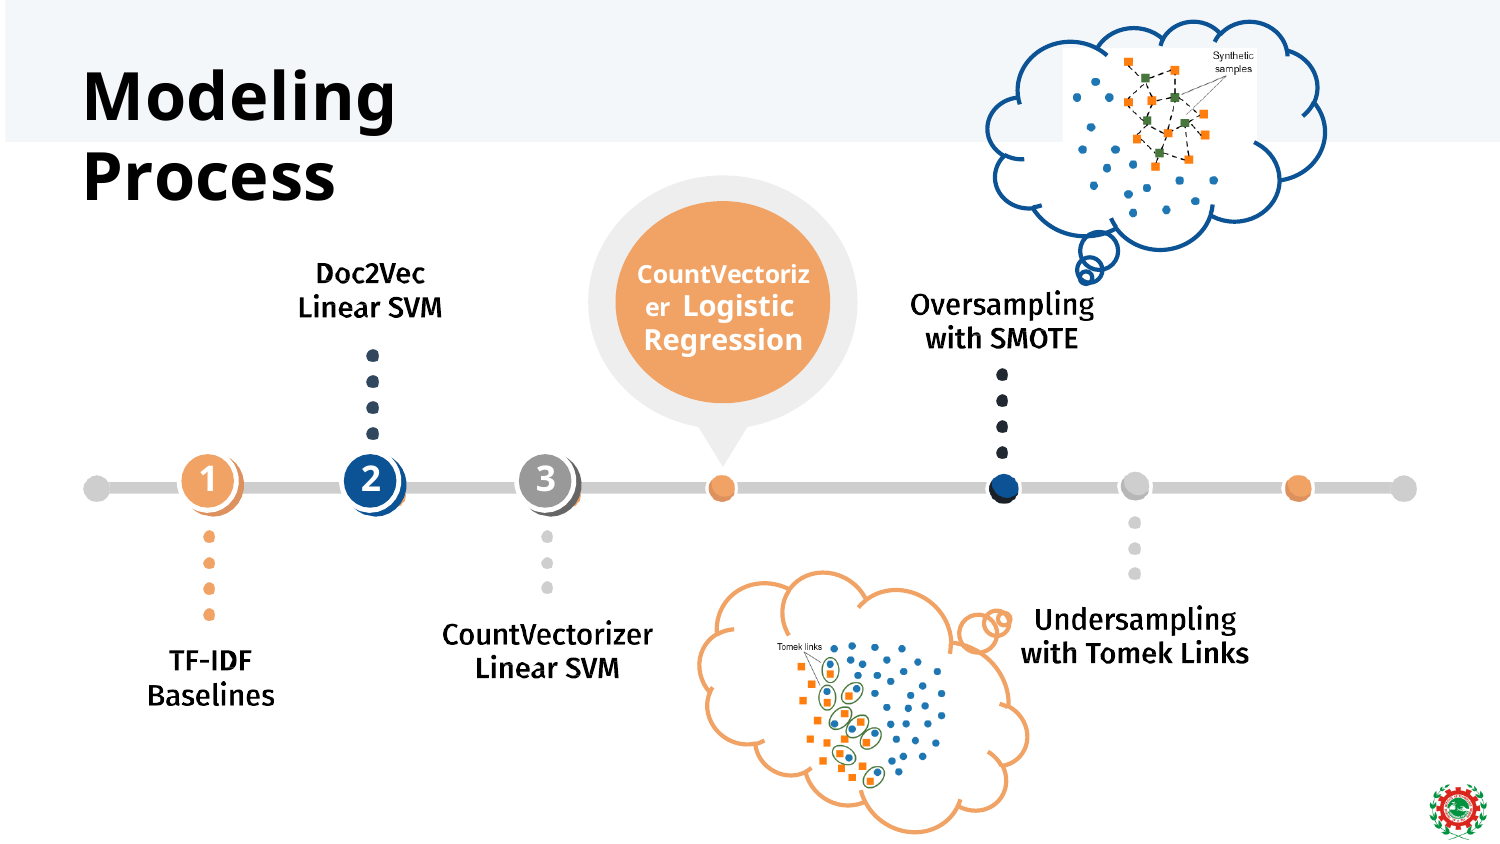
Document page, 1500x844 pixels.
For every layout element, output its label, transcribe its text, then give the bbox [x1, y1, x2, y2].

picture [203, 582, 216, 595]
picture [770, 639, 961, 790]
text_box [911, 290, 1094, 350]
text_box [500, 662, 513, 679]
text_box [531, 662, 546, 679]
picture [366, 427, 379, 440]
text_box [598, 657, 619, 679]
picture [203, 608, 216, 621]
picture [366, 375, 379, 388]
picture [149, 681, 274, 706]
picture [995, 368, 1008, 381]
picture [540, 530, 554, 543]
text_box [169, 650, 185, 671]
picture [995, 394, 1008, 407]
text_box [477, 657, 490, 679]
text_box [240, 650, 252, 671]
text_box [548, 662, 558, 679]
text_box [985, 19, 1328, 173]
picture [1128, 567, 1141, 580]
picture [1062, 48, 1258, 222]
text_box [212, 650, 217, 671]
picture [995, 420, 1008, 433]
picture [1128, 542, 1141, 555]
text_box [83, 175, 1417, 515]
text_box [516, 662, 530, 679]
picture [1429, 784, 1487, 840]
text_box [513, 448, 582, 517]
text_box [186, 650, 199, 671]
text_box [1020, 605, 1249, 664]
text_box [5, 0, 1500, 142]
text_box [565, 657, 598, 679]
text_box [821, 608, 1030, 835]
picture [203, 530, 216, 543]
picture [442, 620, 653, 645]
text_box [697, 570, 953, 768]
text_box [338, 448, 407, 517]
picture [540, 581, 554, 594]
picture [366, 349, 379, 362]
picture [203, 556, 216, 569]
picture [366, 401, 379, 414]
picture [540, 556, 554, 569]
text_box [221, 650, 237, 671]
title Modeling Process [77, 51, 616, 214]
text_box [176, 448, 1315, 529]
text_box [491, 662, 496, 679]
